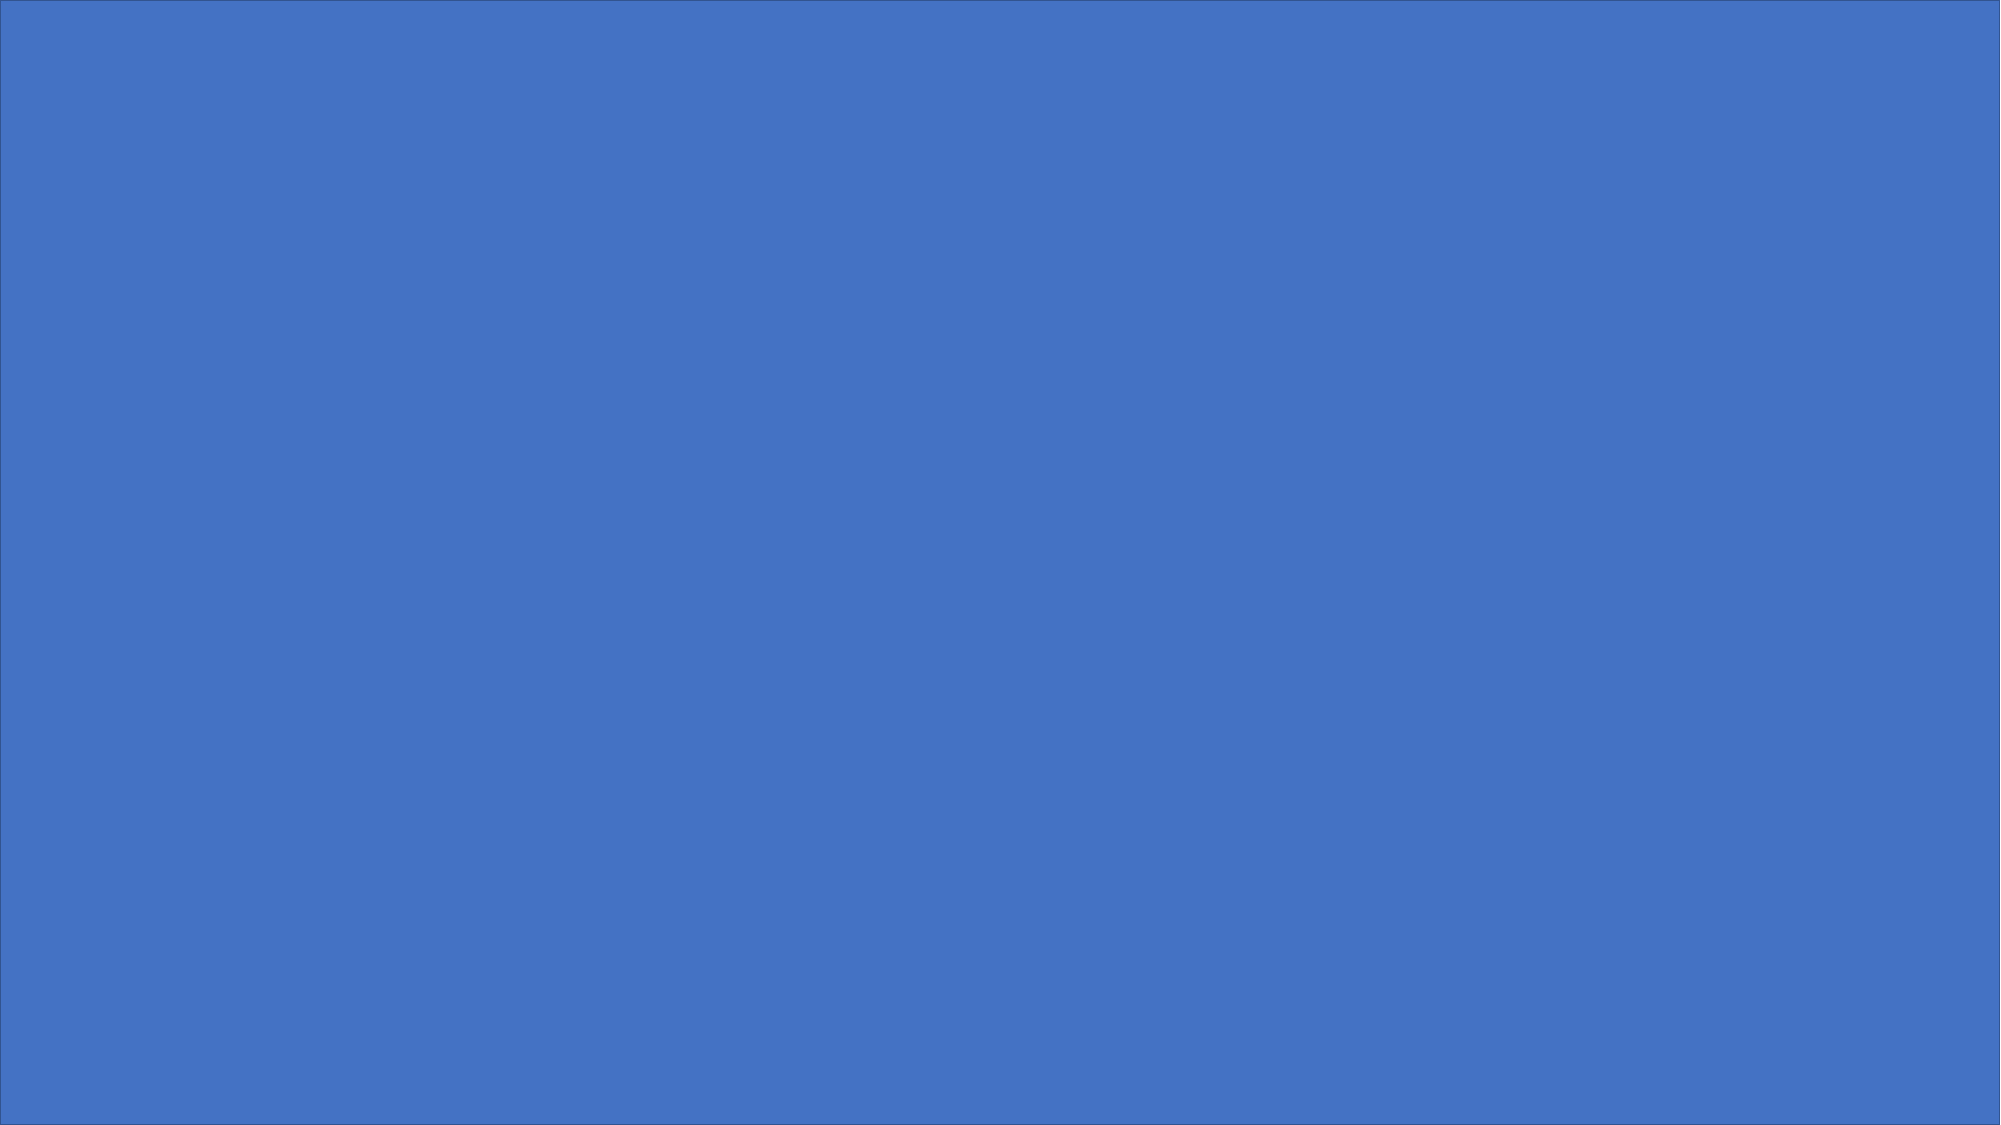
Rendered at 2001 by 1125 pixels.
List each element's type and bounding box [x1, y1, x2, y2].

text_box [0, 0, 2000, 1125]
